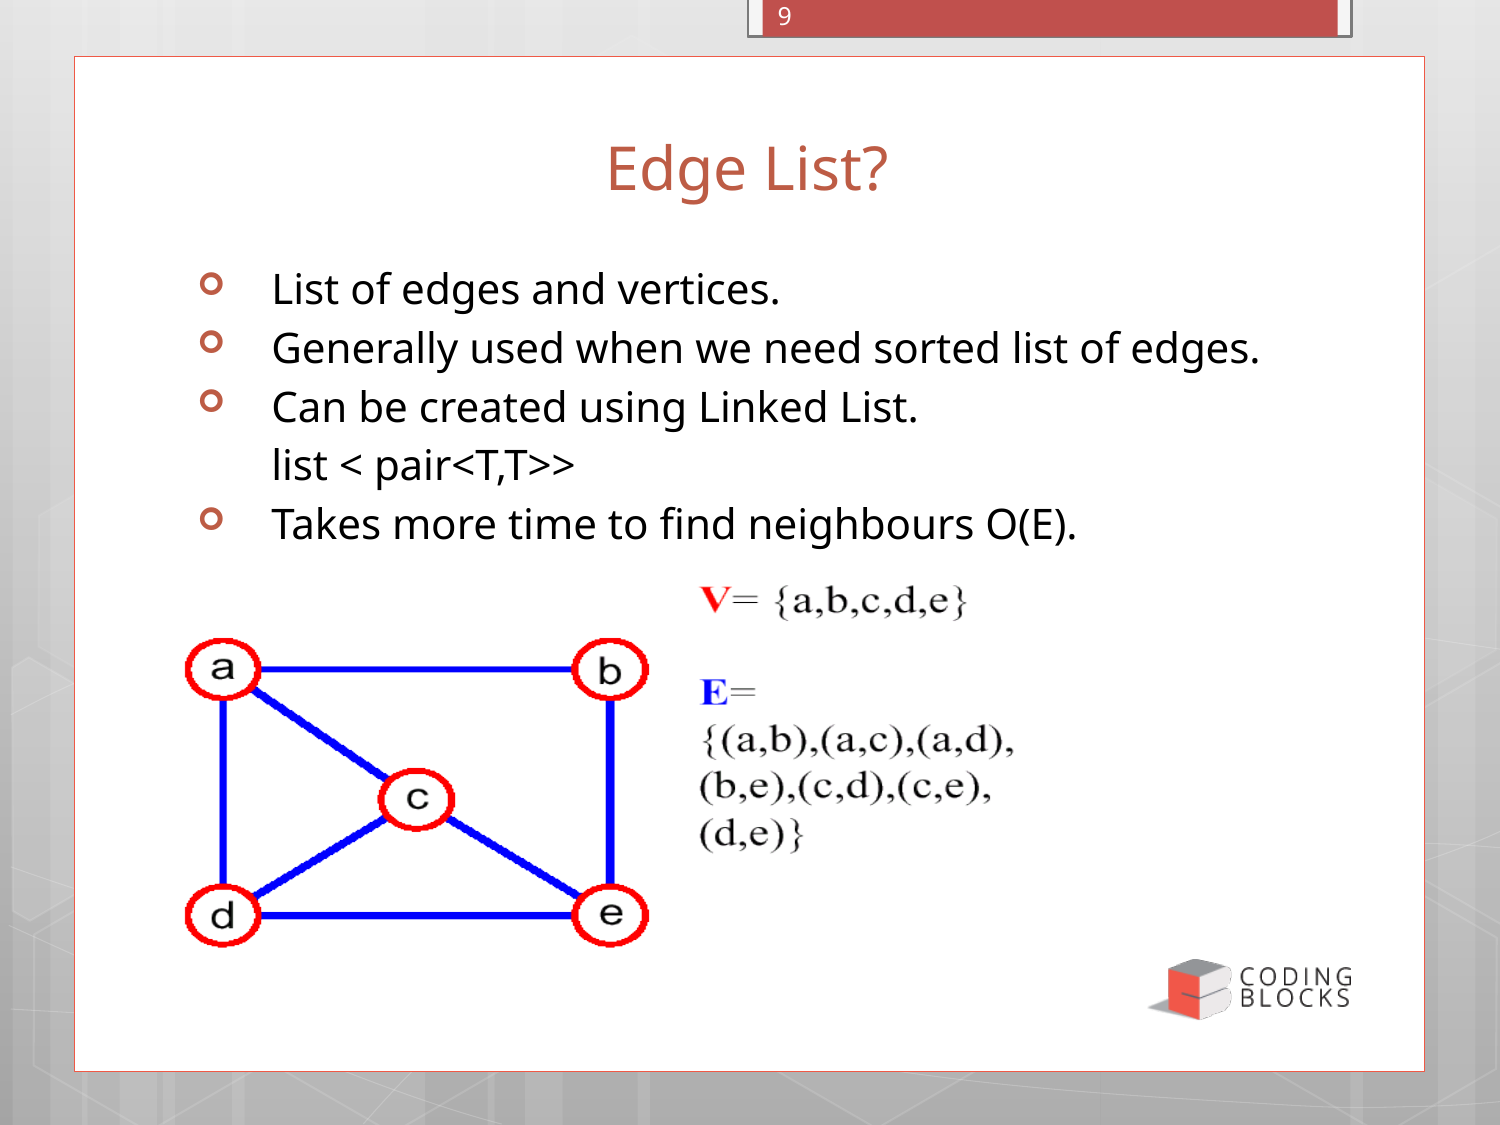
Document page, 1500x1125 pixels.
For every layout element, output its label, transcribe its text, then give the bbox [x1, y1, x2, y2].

list List of edges and vertices. Generally used when we need sorted list of edges. Can be created using Linked List. list < pair<T,T>> Takes more time to find neighbours O(E). [171, 255, 1283, 576]
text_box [170, 575, 1028, 957]
slide_number 9 [762, 0, 982, 40]
title Edge List? [171, 122, 1324, 211]
picture [1146, 959, 1351, 1021]
